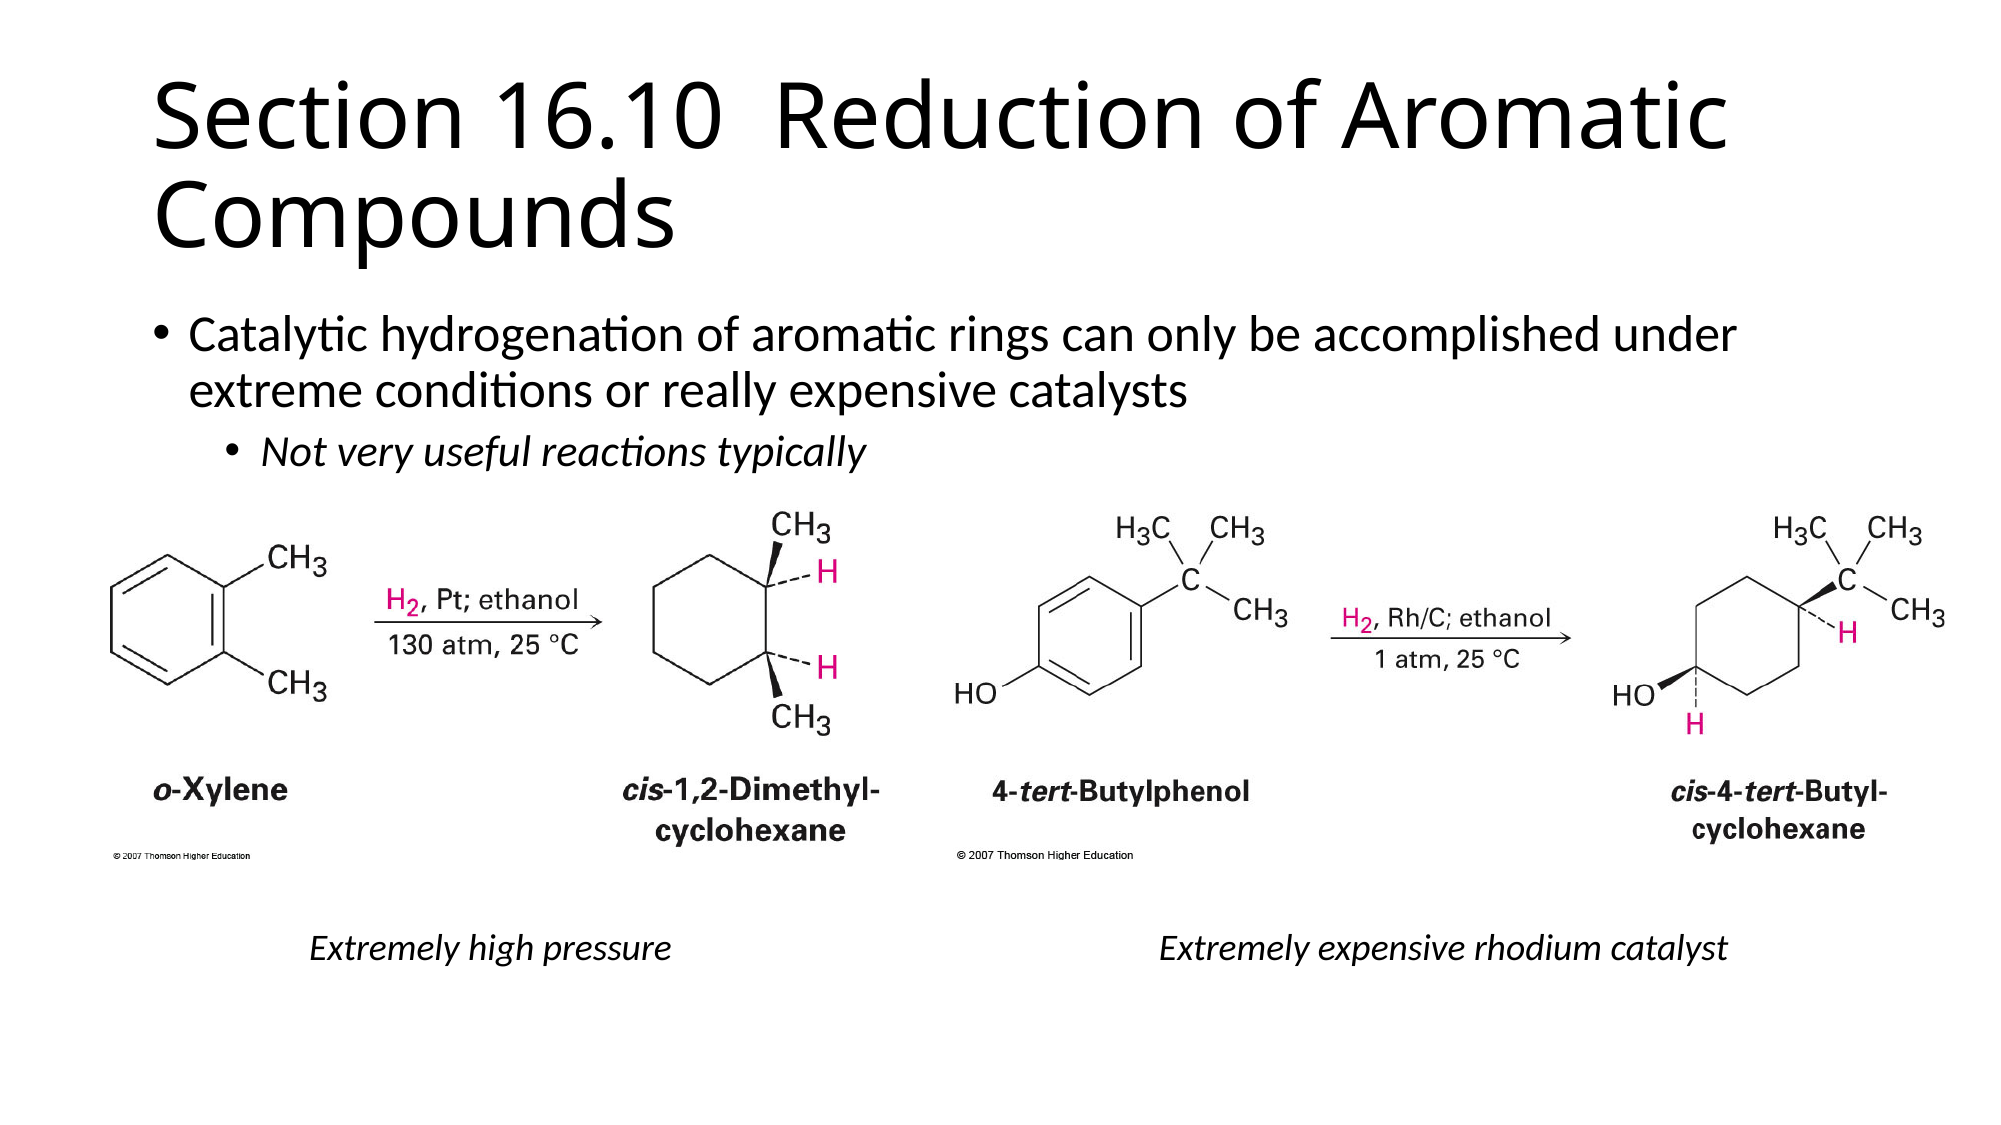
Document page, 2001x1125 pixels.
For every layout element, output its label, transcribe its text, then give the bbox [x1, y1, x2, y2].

title Section 16.10 Reduction of Aromatic Compounds [137, 59, 1863, 278]
picture [110, 507, 880, 860]
list Catalytic hydrogenation of aromatic rings can only be accomplished under extreme conditions or really expensive catalysts Not very useful reactions typically [137, 299, 1863, 486]
picture [953, 512, 1945, 860]
text_box Extremely expensive rhodium catalyst [1144, 915, 1754, 976]
text_box Extremely high pressure [294, 915, 696, 976]
